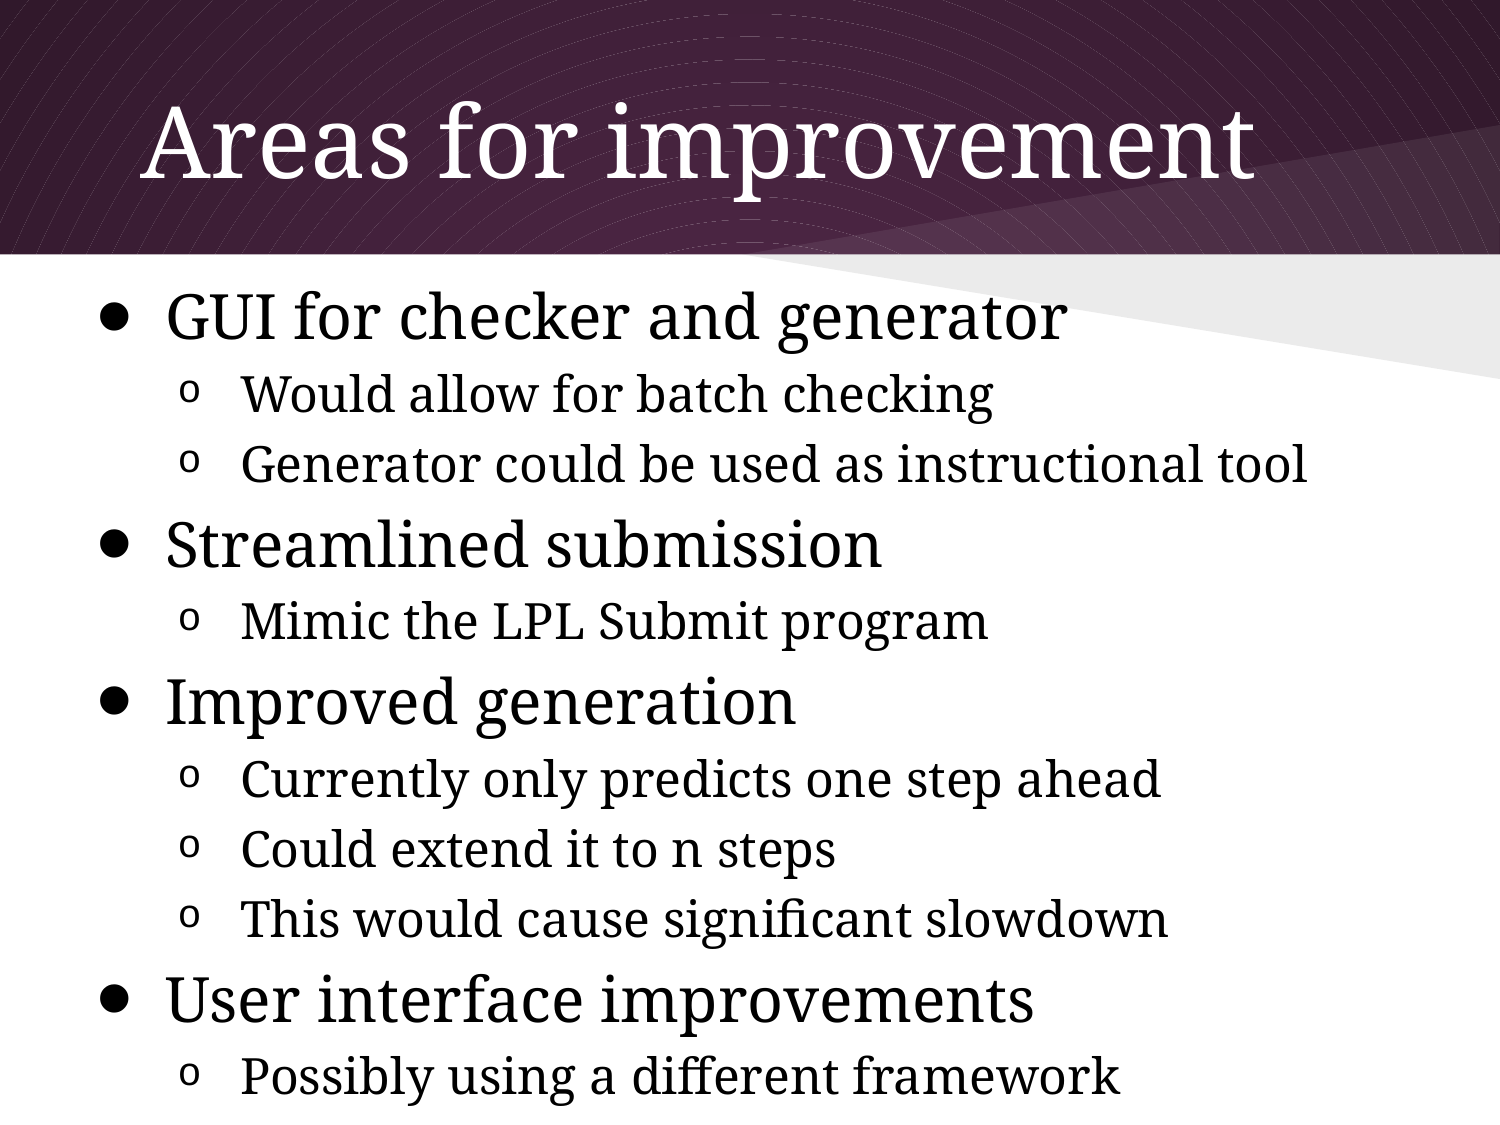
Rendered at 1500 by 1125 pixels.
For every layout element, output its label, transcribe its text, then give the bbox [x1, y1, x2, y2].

list GUI for checker and generator Would allow for batch checking Generator could be used as instructional tool Streamlined submission Mimic the LPL Submit program Improved generation Currently only predicts one step ahead Could extend it to n steps This would cause significant slowdown User interface improvements Possibly using a different framework Allow user to set things like font and colors [75, 262, 1425, 1078]
title Areas for improvement [75, 45, 1425, 233]
